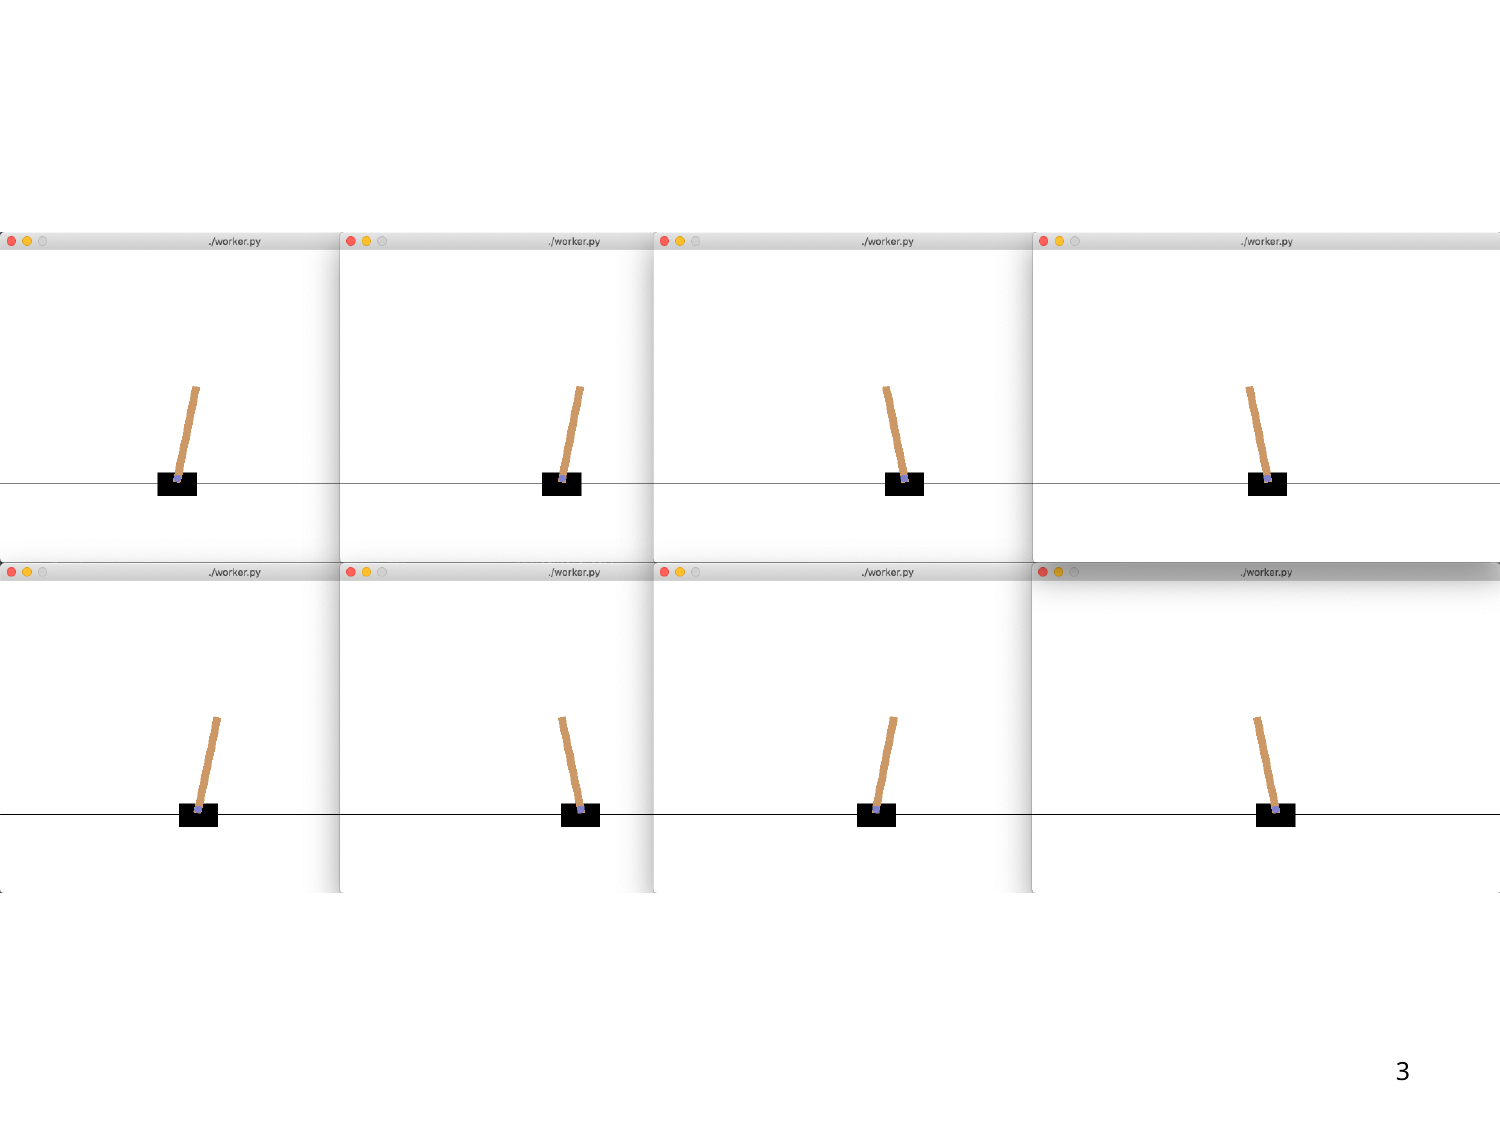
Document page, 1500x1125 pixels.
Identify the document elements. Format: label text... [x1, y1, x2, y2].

picture [0, 231, 1500, 894]
slide_number 3 [1074, 1042, 1425, 1103]
